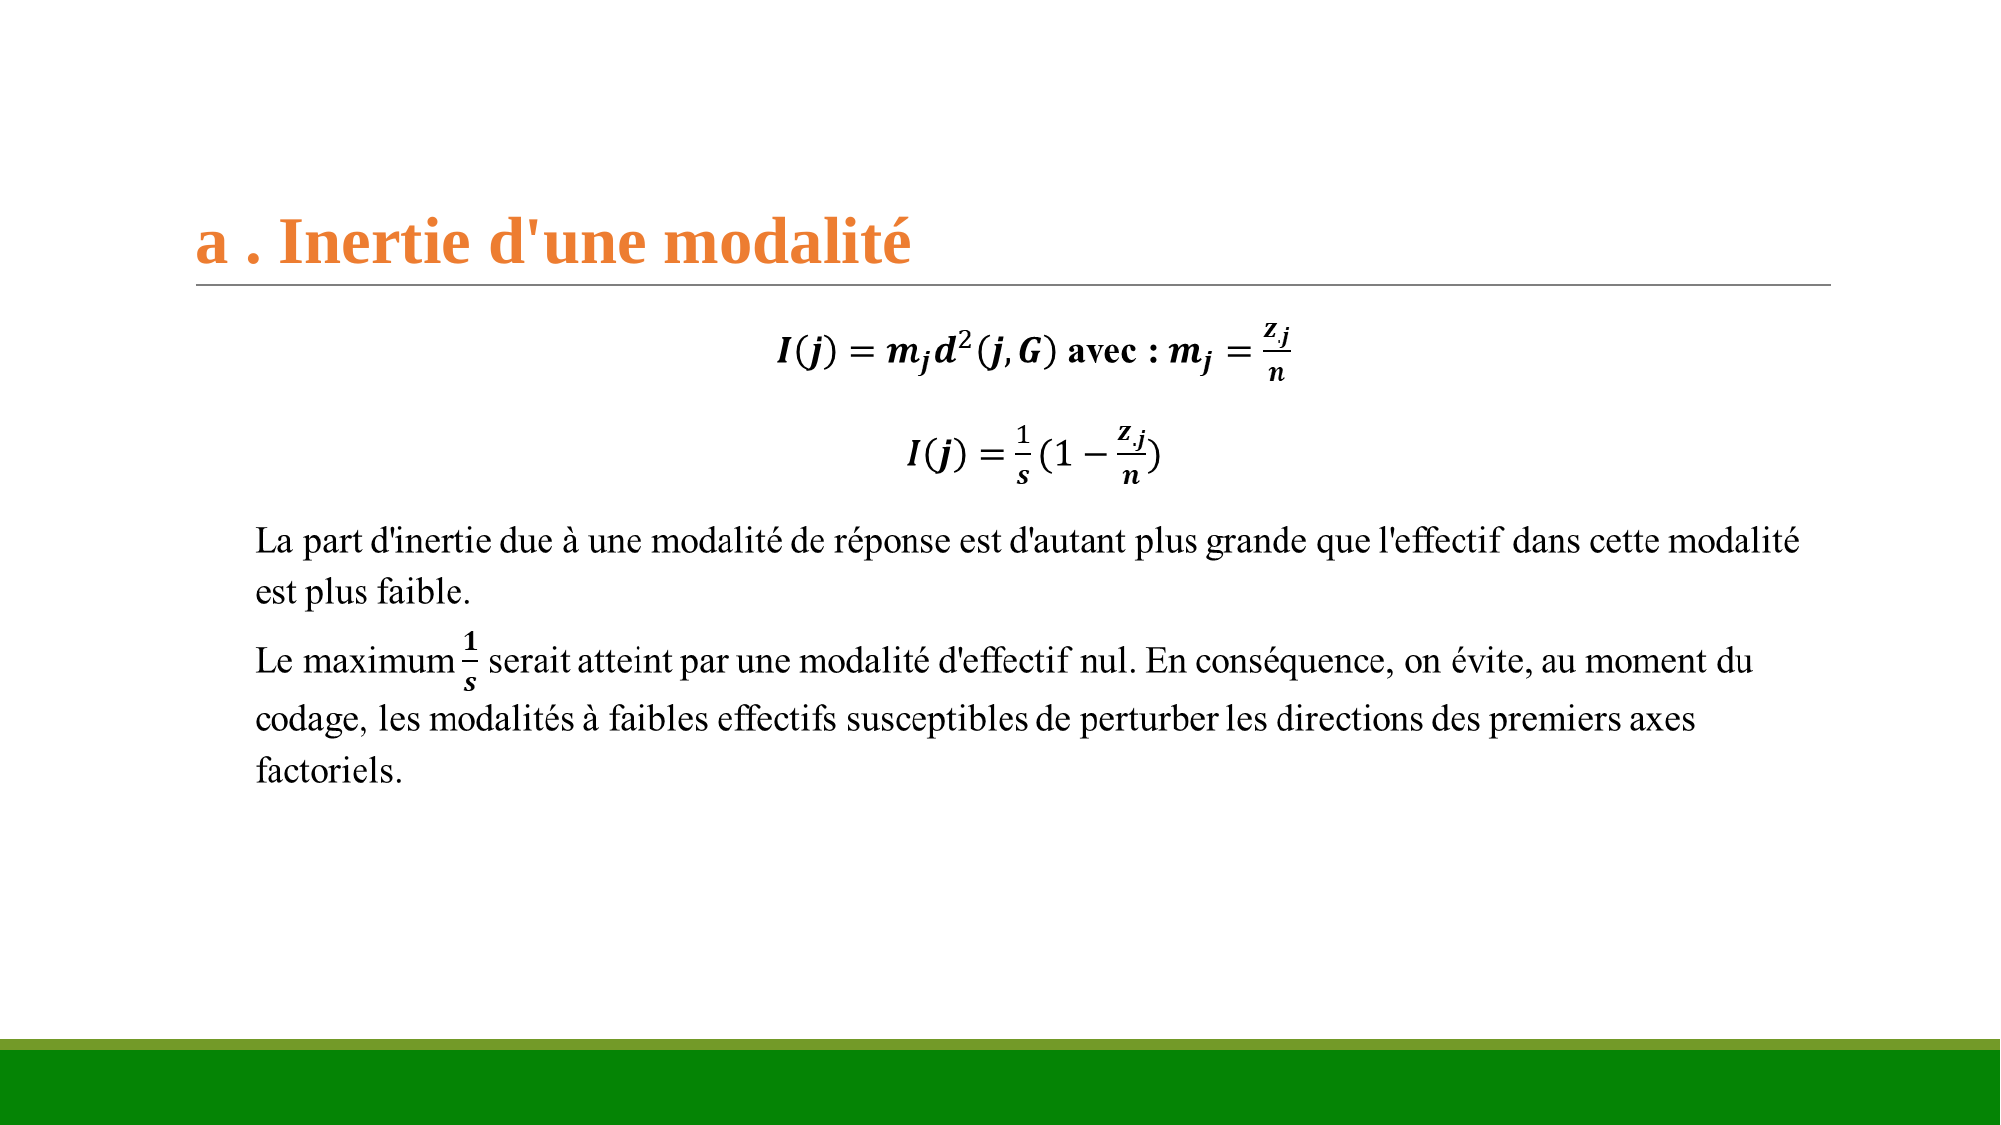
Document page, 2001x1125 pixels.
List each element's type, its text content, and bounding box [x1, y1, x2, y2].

list [180, 302, 1830, 963]
title a . Inertie d'une modalité [180, 47, 1830, 285]
